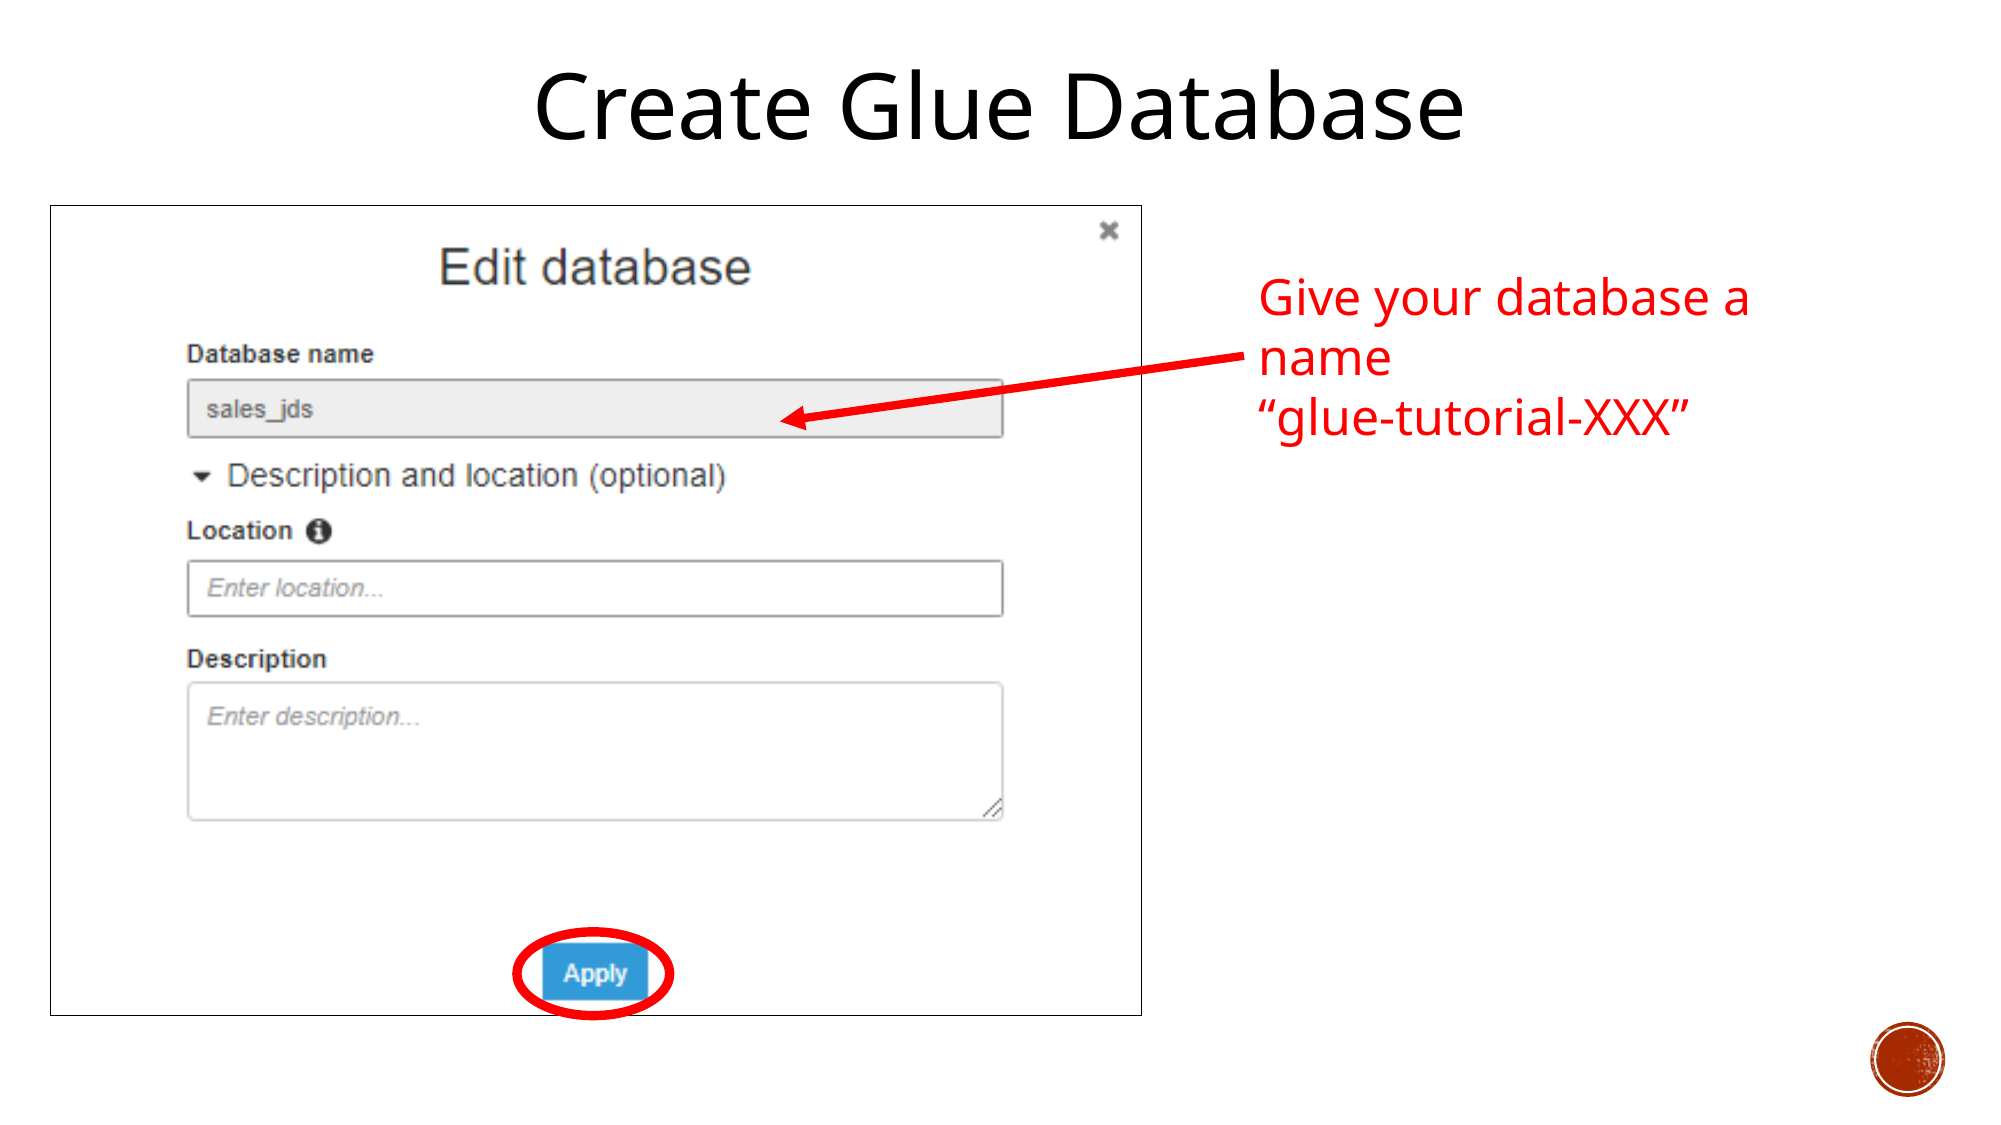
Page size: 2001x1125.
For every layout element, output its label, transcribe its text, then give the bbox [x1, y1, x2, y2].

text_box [782, 328, 1242, 419]
text_box Create Glue Database [516, 40, 1484, 165]
picture [51, 205, 1142, 1015]
text_box Give your database a name “glue-tutorial-XXX” [1243, 258, 1913, 454]
